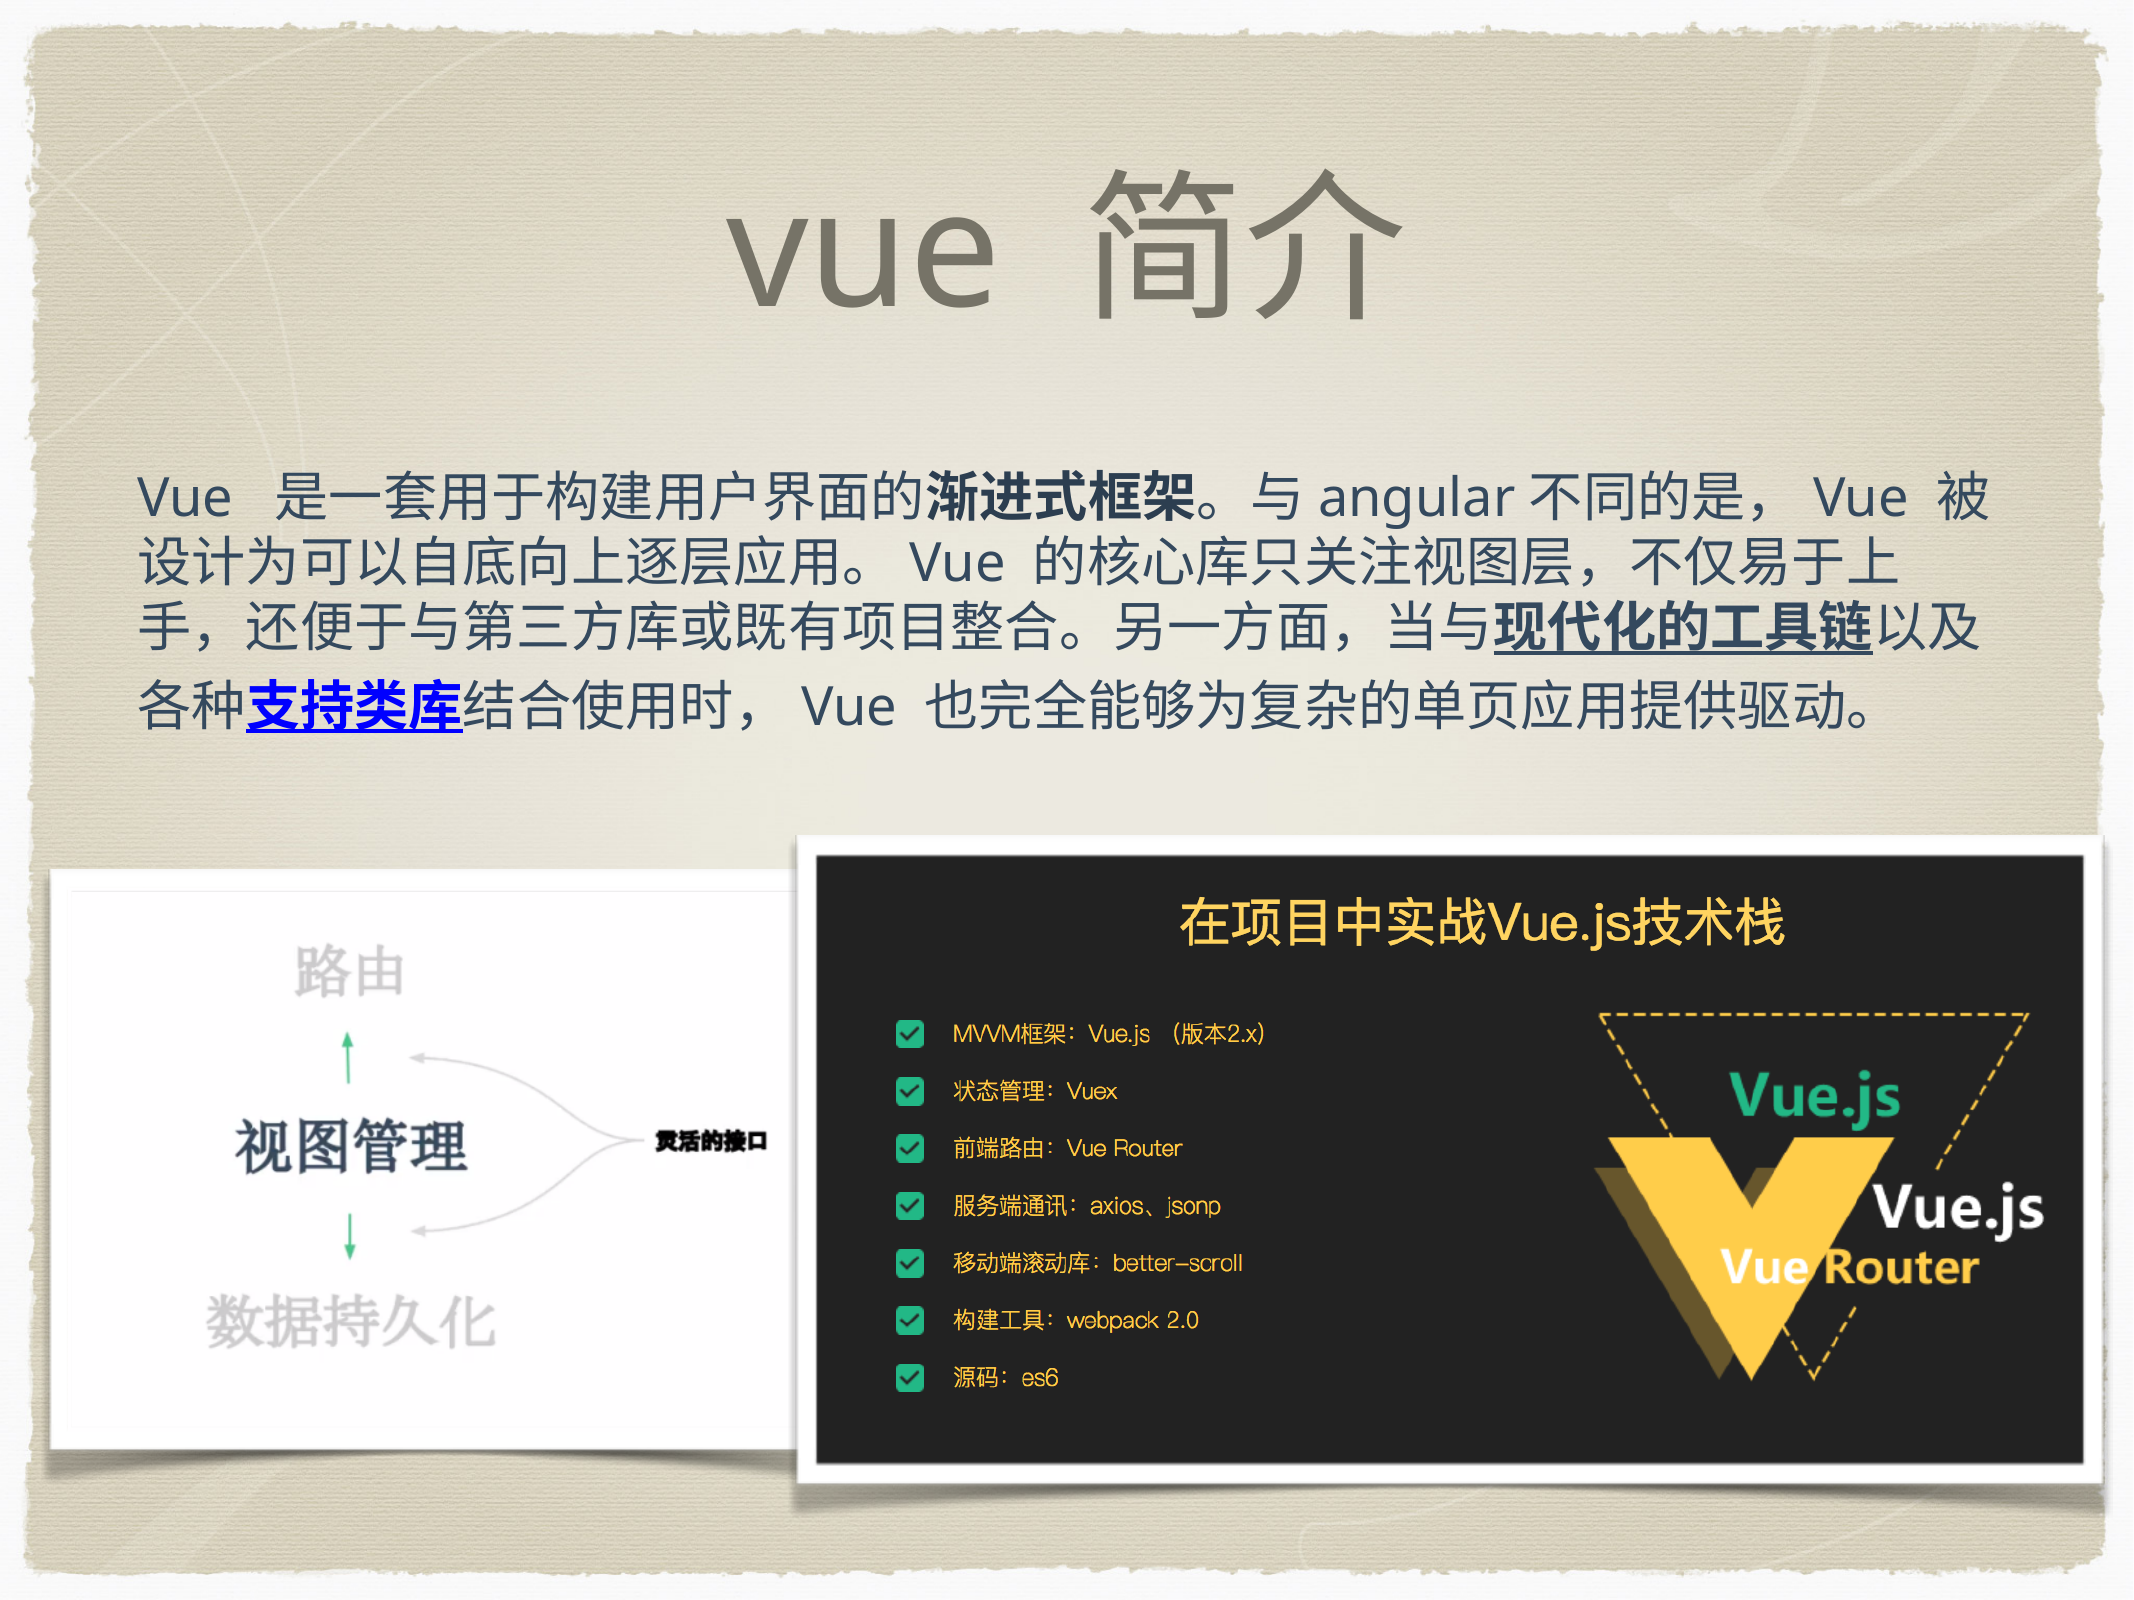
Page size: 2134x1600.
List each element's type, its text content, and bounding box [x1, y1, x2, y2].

picture [0, 0, 2134, 1600]
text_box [787, 835, 2113, 1524]
title vue 简介 [128, 41, 2005, 443]
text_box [41, 869, 787, 1490]
list Vue 是一套用于构建用户界面的渐进式框架。与angular不同的是，Vue 被设计为可以自底向上逐层应用。Vue 的核心库只关注视图层，不仅易于上手，还便于与第三方库或既有项目整合。另一方面，当与现代化的工具链以及各种支持类库结合使用时，Vue 也完全能够为复杂的单页应用提供驱动。 [128, 453, 2005, 869]
